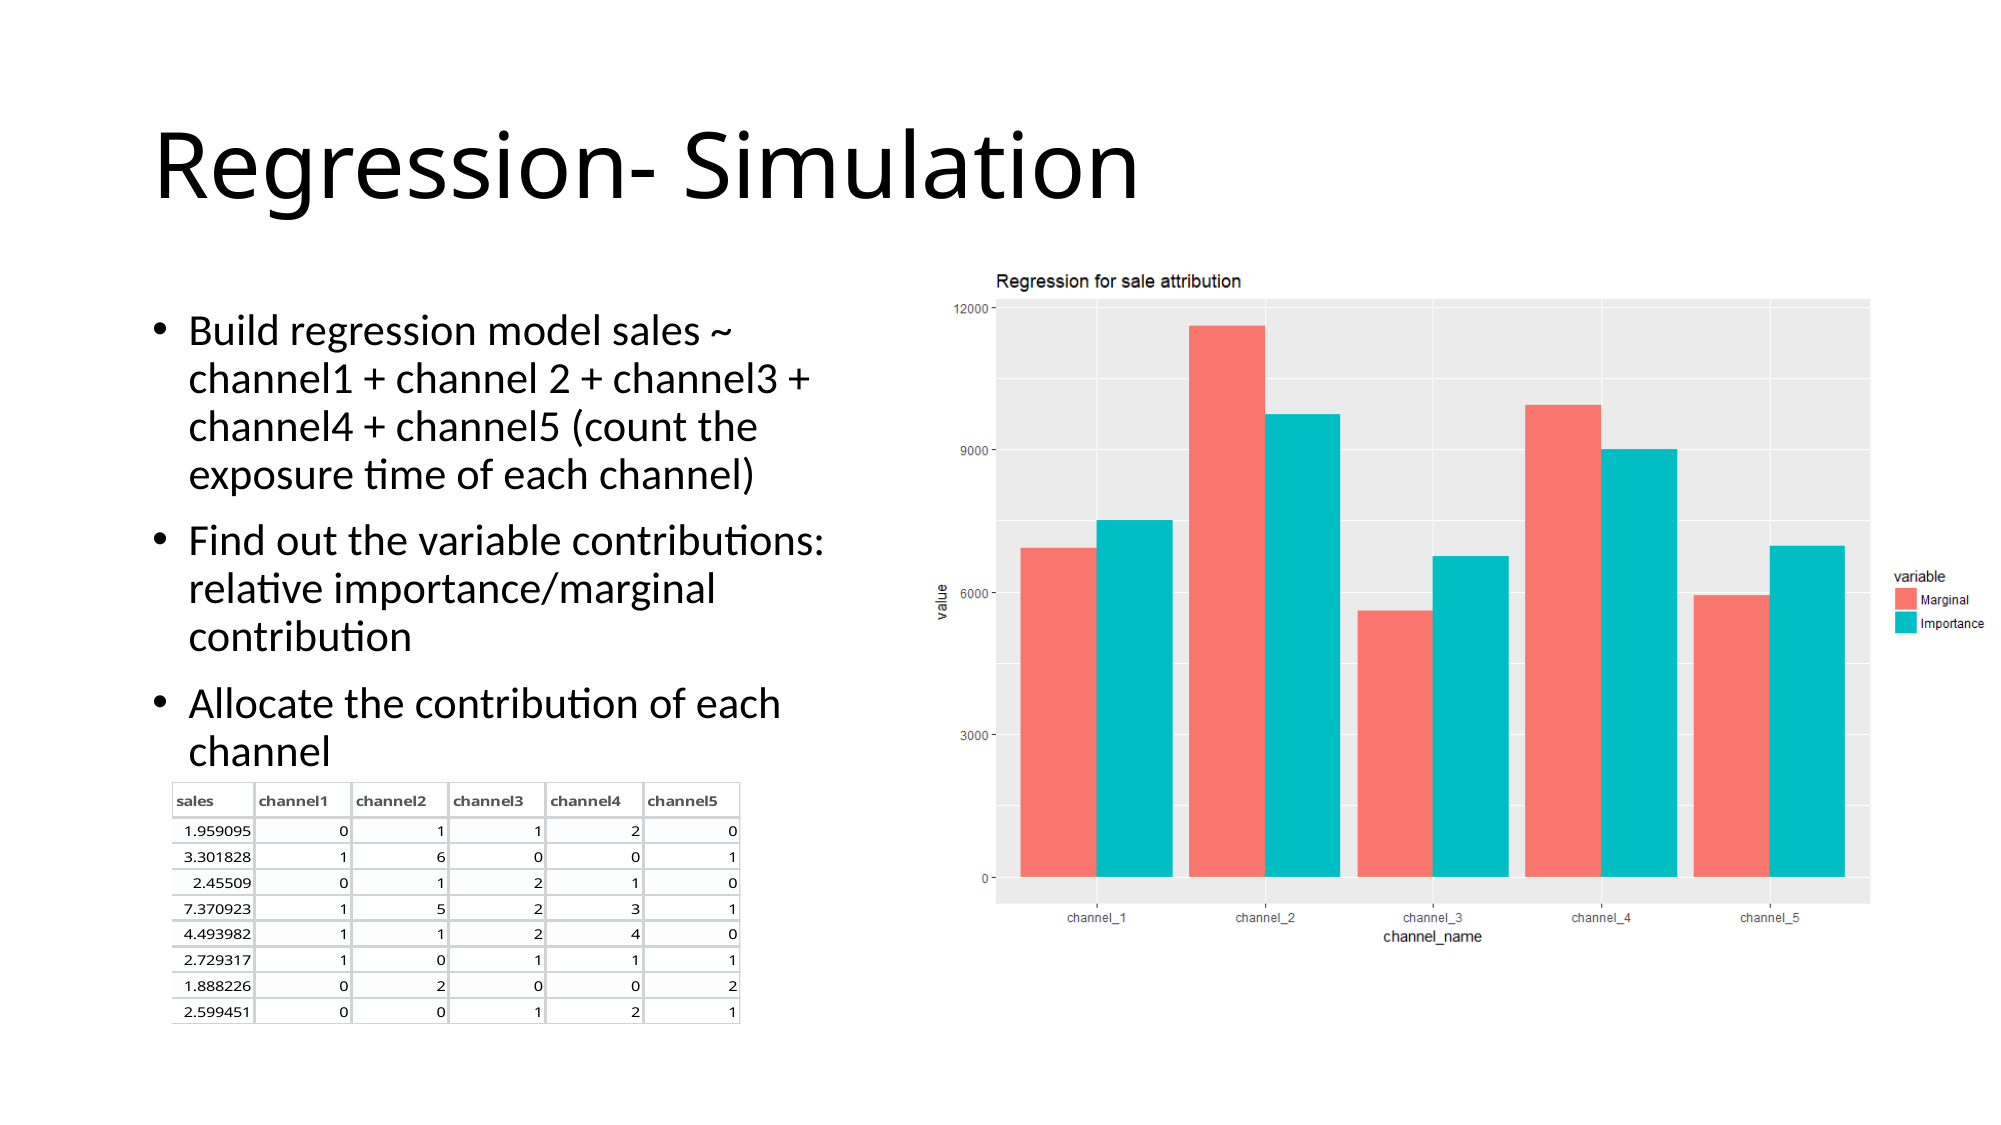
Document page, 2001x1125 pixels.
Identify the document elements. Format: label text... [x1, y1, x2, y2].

picture [926, 265, 2000, 952]
list Build regression model sales ~ channel1 + channel 2 + channel3 + channel4 + channel5 (count the exposure time of each channel) Find out the variable contributions: relative importance/marginal contribution Allocate the contribution of each channel [137, 299, 847, 759]
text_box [171, 781, 742, 1026]
title Regression- Simulation [137, 59, 1863, 278]
text_box [137, 759, 926, 855]
